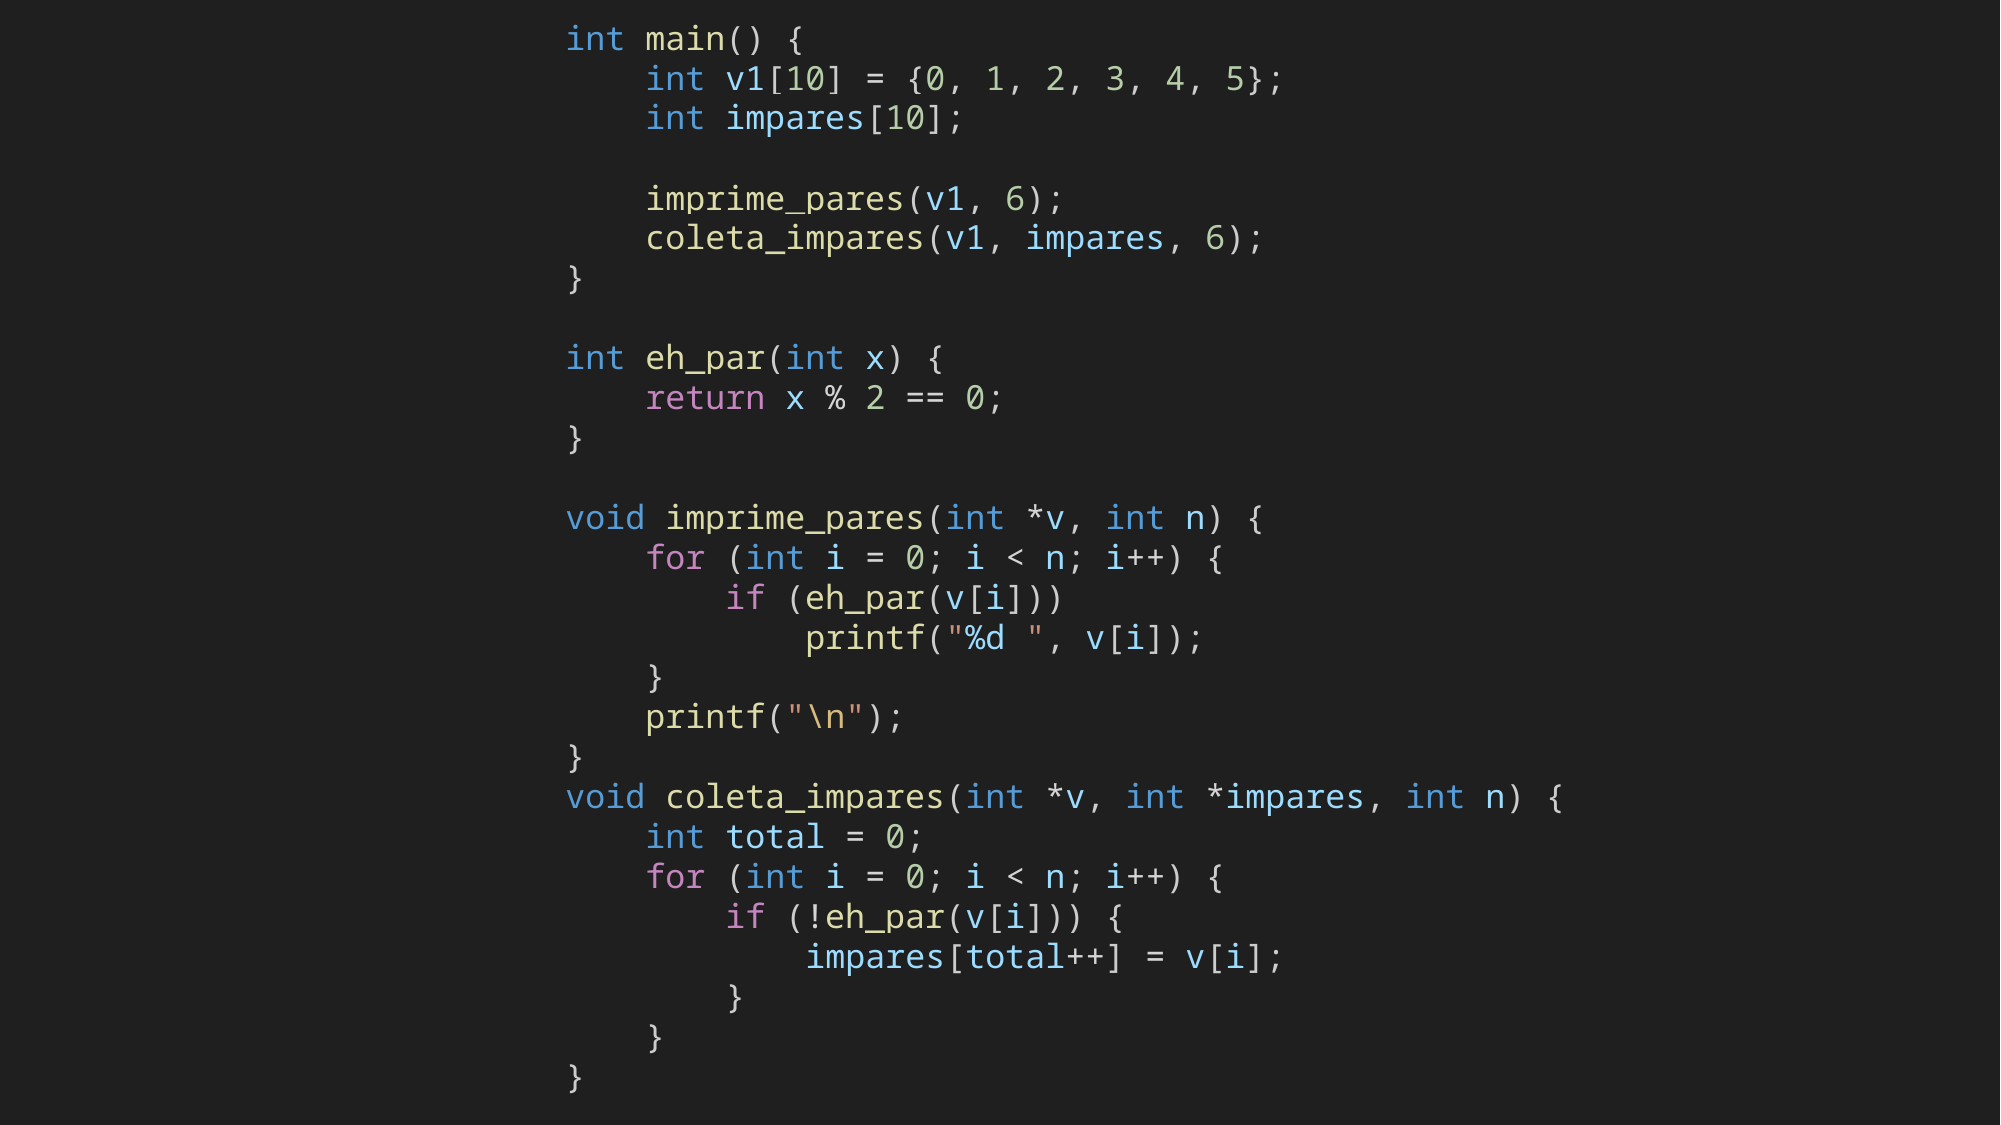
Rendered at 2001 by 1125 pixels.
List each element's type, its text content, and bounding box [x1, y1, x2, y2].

text_box int main() { int v1[10] = {0, 1, 2, 3, 4, 5}; int impares[10]; imprime_pares(v1, 6); coleta_impares(v1, impares, 6); } int eh_par(int x) { return x % 2 == 0; } void imprime_pares(int *v, int n) { for (int i = 0; i < n; i++) { if (eh_par(v[i])) printf("%d ", v[i]); } printf("\n"); } void coleta_impares(int *v, int *impares, int n) { int total = 0; for (int i = 0; i < n; i++) { if (!eh_par(v[i])) { impares[total++] = v[i]; } } } [550, 9, 1581, 1103]
